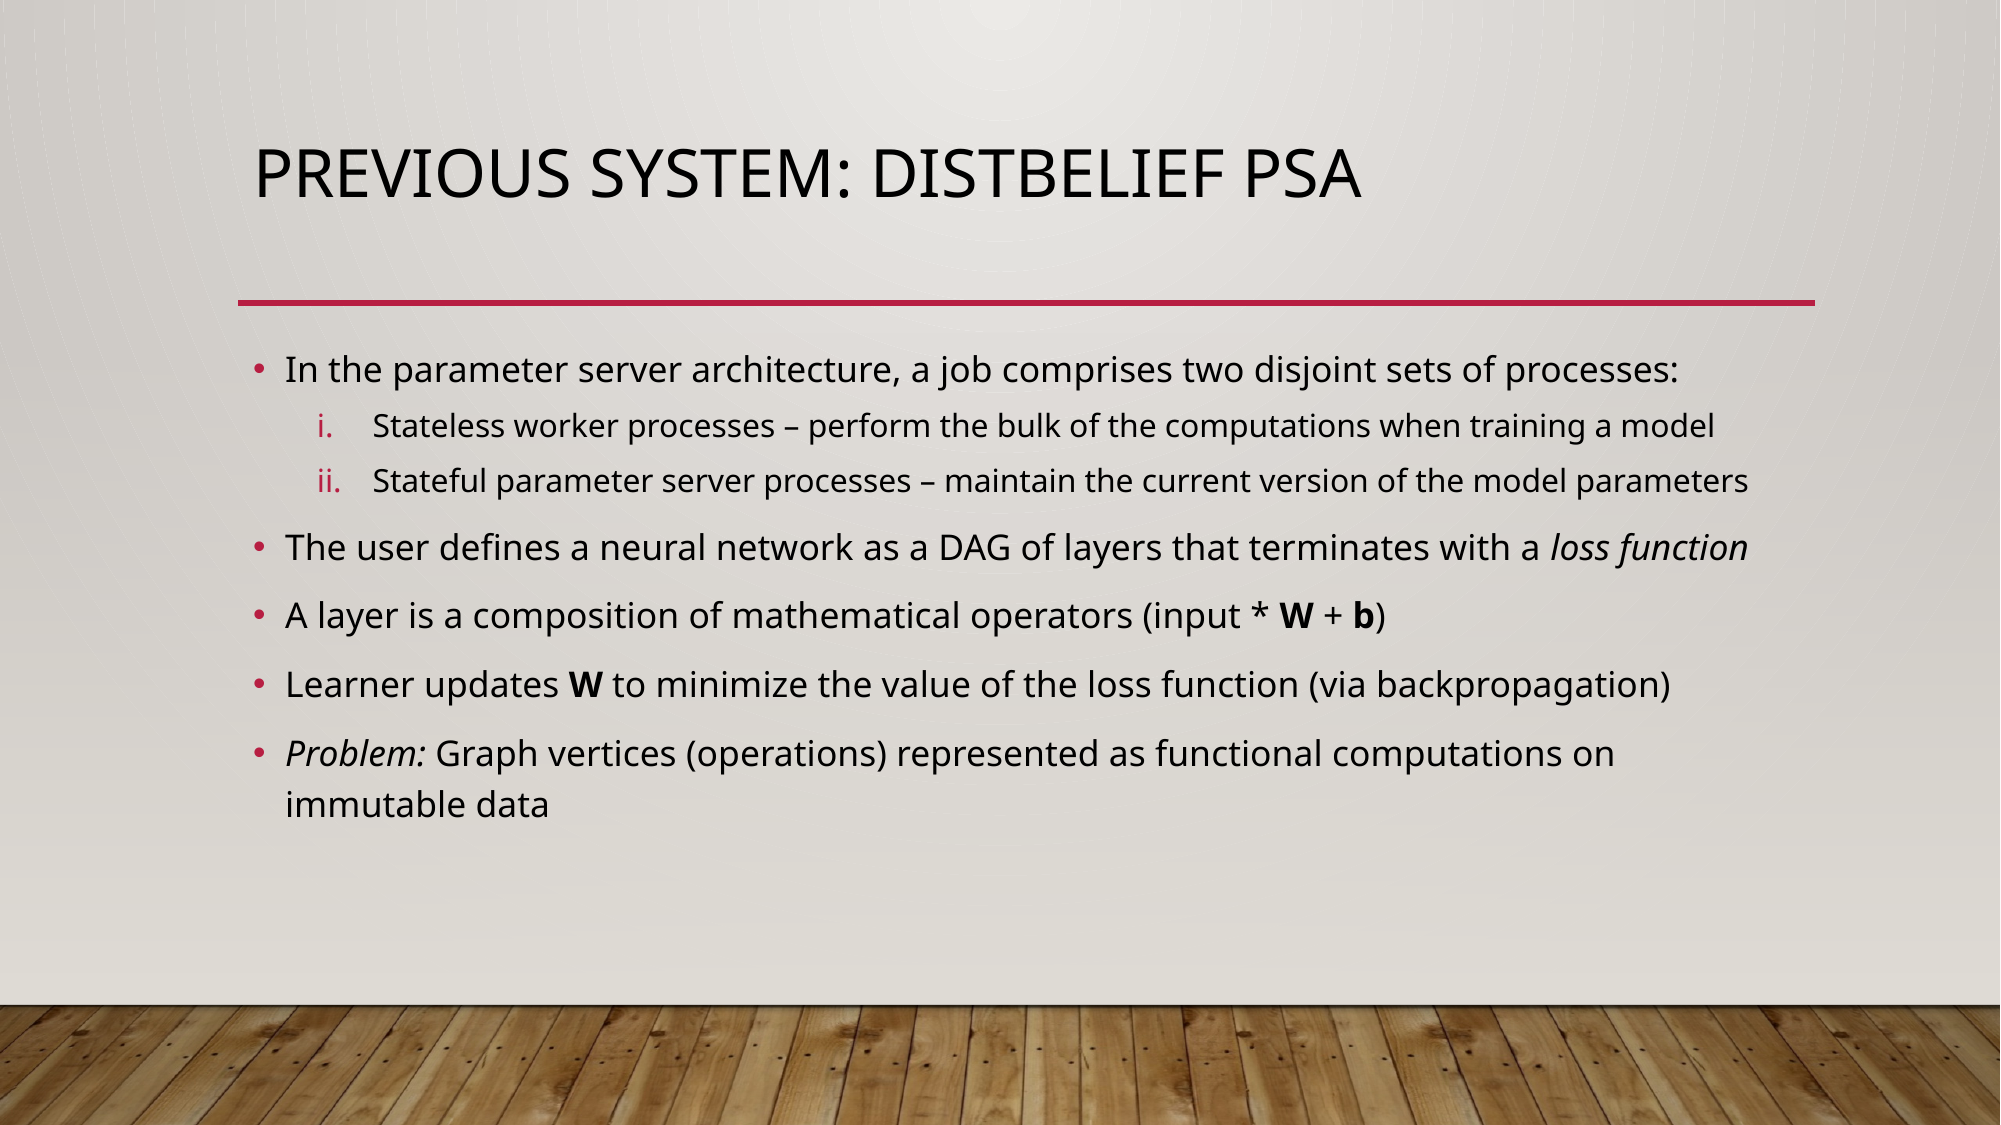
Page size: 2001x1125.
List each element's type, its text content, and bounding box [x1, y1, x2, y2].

picture [0, 1005, 2000, 1125]
list In the parameter server architecture, a job comprises two disjoint sets of processes: Stateless worker processes – perform the bulk of the computations when training a model Stateful parameter server processes – maintain the current version of the model parameters The user defines a neural network as a DAG of layers that terminates with a loss function A layer is a composition of mathematical operators (input * W + b) Learner updates W to minimize the value of the loss function (via backpropagation) Problem: Graph vertices (operations) represented as functional computations on immutable data [238, 330, 1814, 978]
title Previous system: diSTBELIEF psa [238, 131, 1814, 305]
